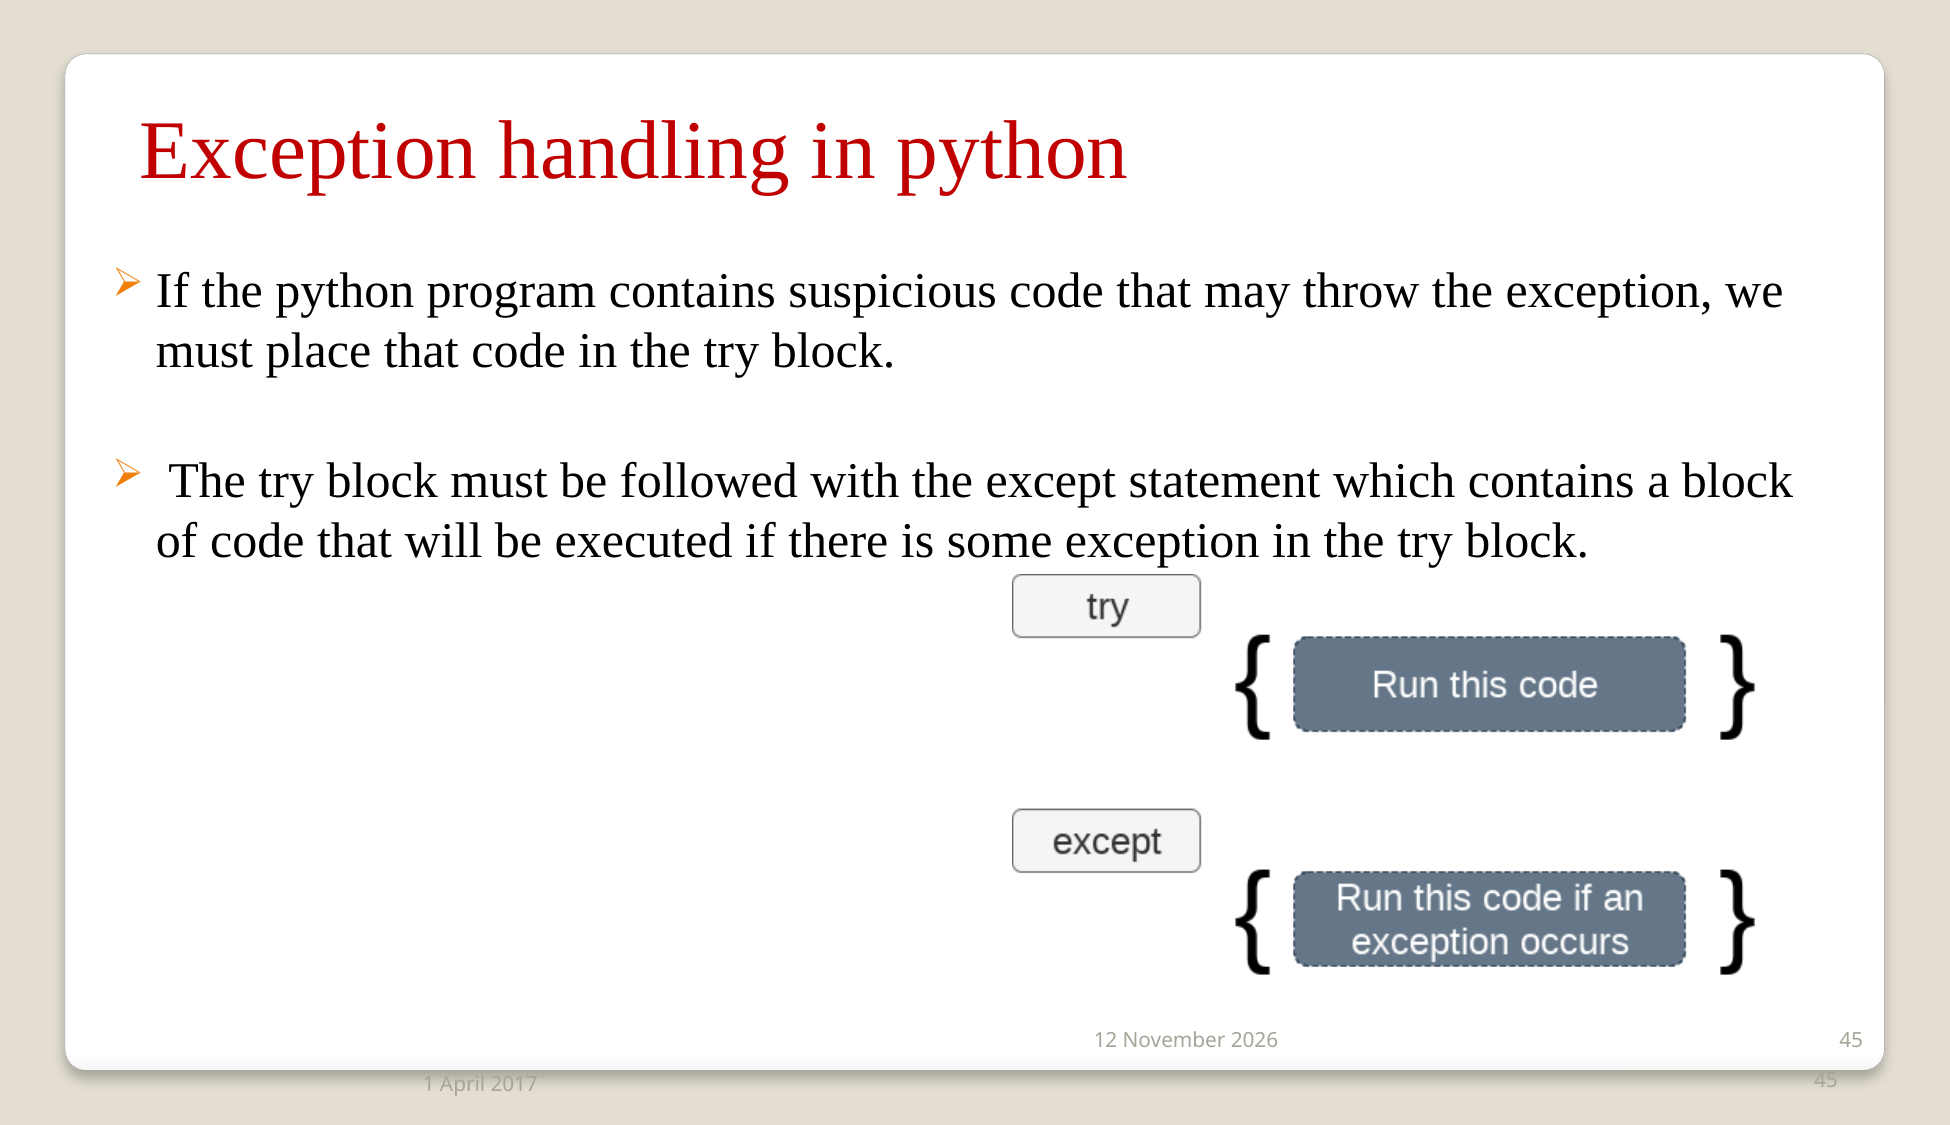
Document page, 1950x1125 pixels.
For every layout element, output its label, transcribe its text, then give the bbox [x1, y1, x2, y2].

text_box If the python program contains suspicious code that may throw the exception, we must place that code in the try block. The try block must be followed with the except statement which contains a block of code that will be executed if there is some exception in the try block. [97, 249, 1853, 1005]
text_box 45 [1780, 1002, 1878, 1063]
picture [1012, 574, 1780, 979]
text_box 45 [1397, 1042, 1853, 1103]
text_box Exception handling in python [125, 87, 1435, 203]
text_box 1 April 2017 [97, 1042, 553, 1103]
text_box [97, 62, 1853, 249]
text_box 2 January 2020 [805, 1005, 1293, 1063]
